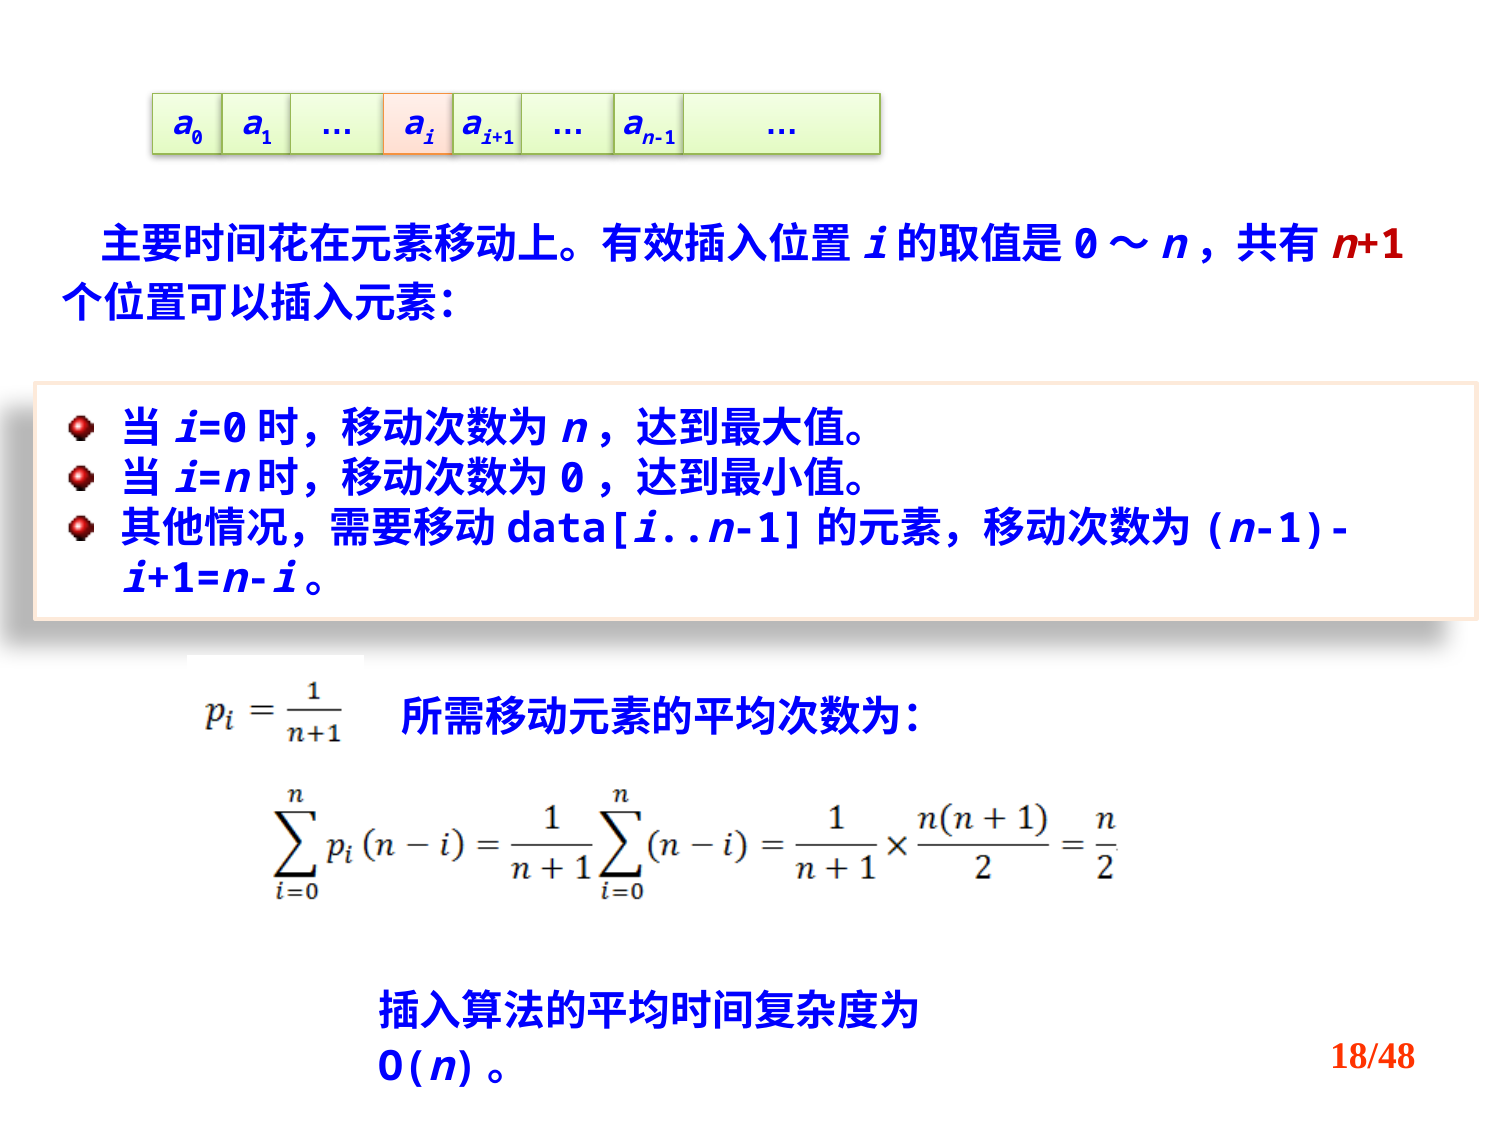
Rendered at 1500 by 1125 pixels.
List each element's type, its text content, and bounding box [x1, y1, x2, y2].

text_box 主要时间花在元素移动上。有效插入位置i的取值是0～n，共有n+1个位置可以插入元素： [46, 201, 1454, 333]
slide_number /48 [1080, 1023, 1431, 1102]
picture [64, 411, 94, 441]
picture [64, 511, 94, 541]
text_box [187, 654, 1130, 1043]
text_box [152, 93, 881, 155]
picture [64, 461, 94, 491]
text_box 当i=0时，移动次数为n，达到最大值。 当i=n时，移动次数为0，达到最小值。 其他情况，需要移动data[i..n-1]的元素，移动次数为(n-1)-i+1=n-i。 [33, 381, 1479, 621]
